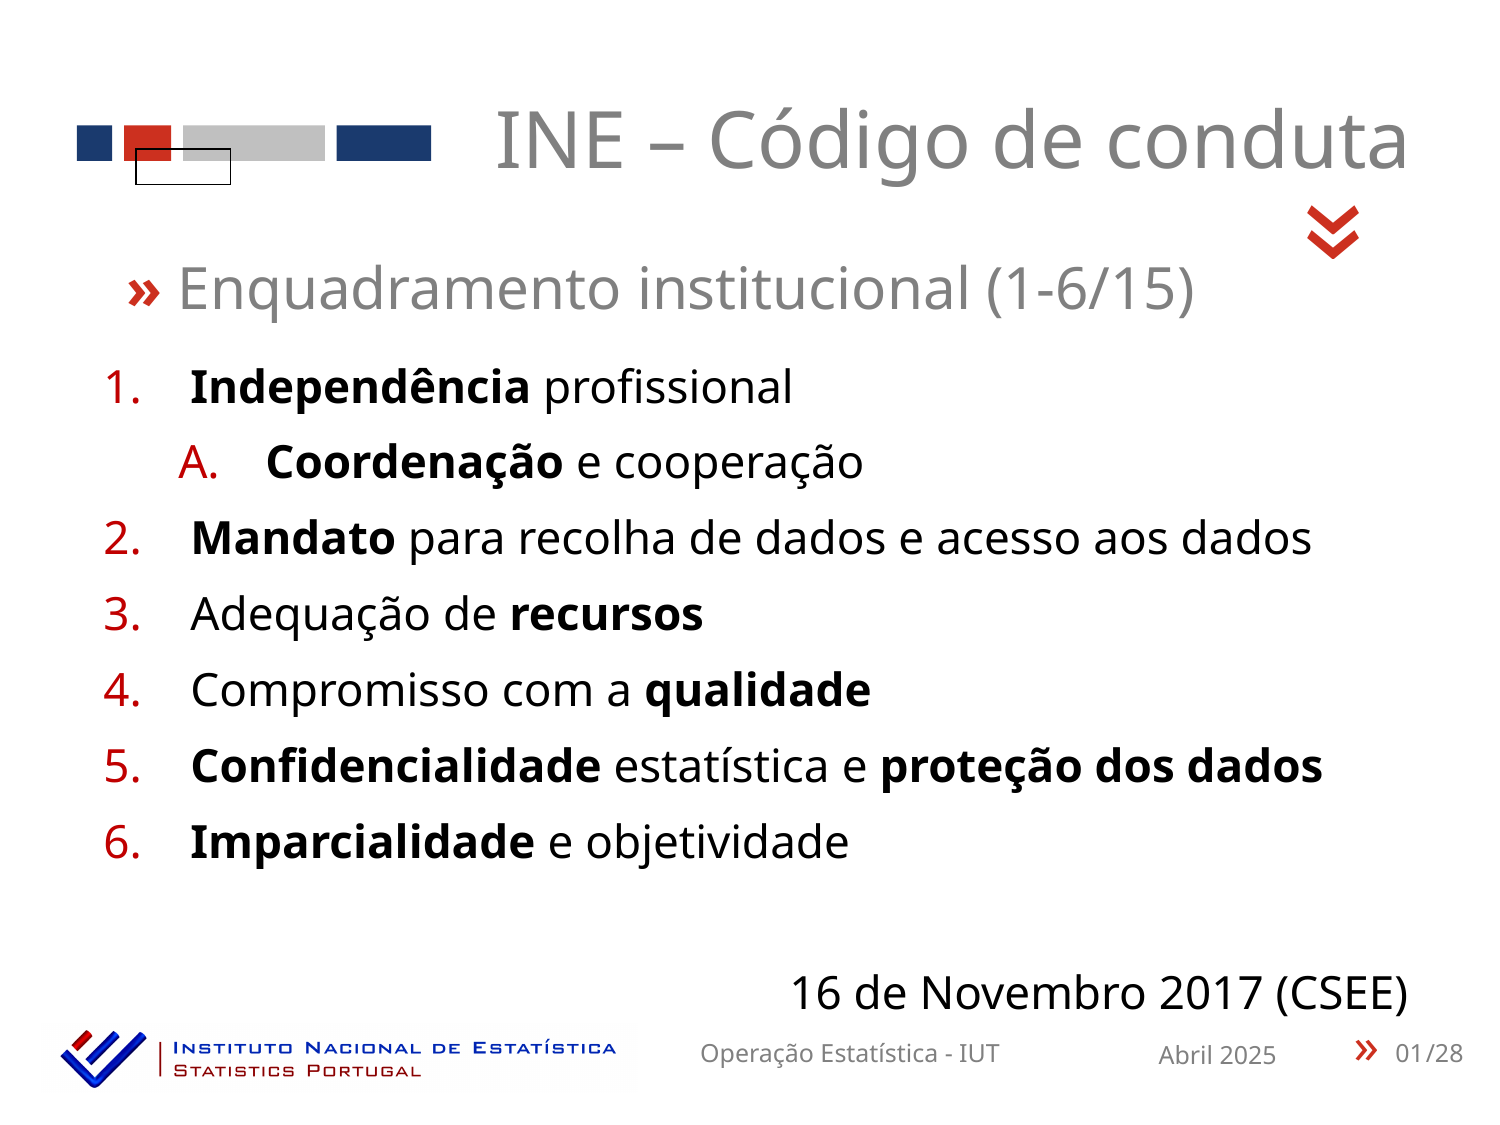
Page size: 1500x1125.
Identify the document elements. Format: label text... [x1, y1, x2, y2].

text_box Independência profissional Coordenação e cooperação Mandato para recolha de dados e acesso aos dados Adequação de recursos Compromisso com a qualidade Confidencialidade estatística e proteção dos dados Imparcialidade e objetividade 16 de Novembro 2017 (CSEE) [88, 350, 1424, 1027]
text_box « [1234, 207, 1400, 280]
text_box » Enquadramento institucional (1-6/15) [112, 243, 1377, 329]
text_box 01 [1380, 1029, 1447, 1075]
picture [41, 1023, 638, 1093]
text_box INE – Código de conduta [454, 66, 1447, 207]
